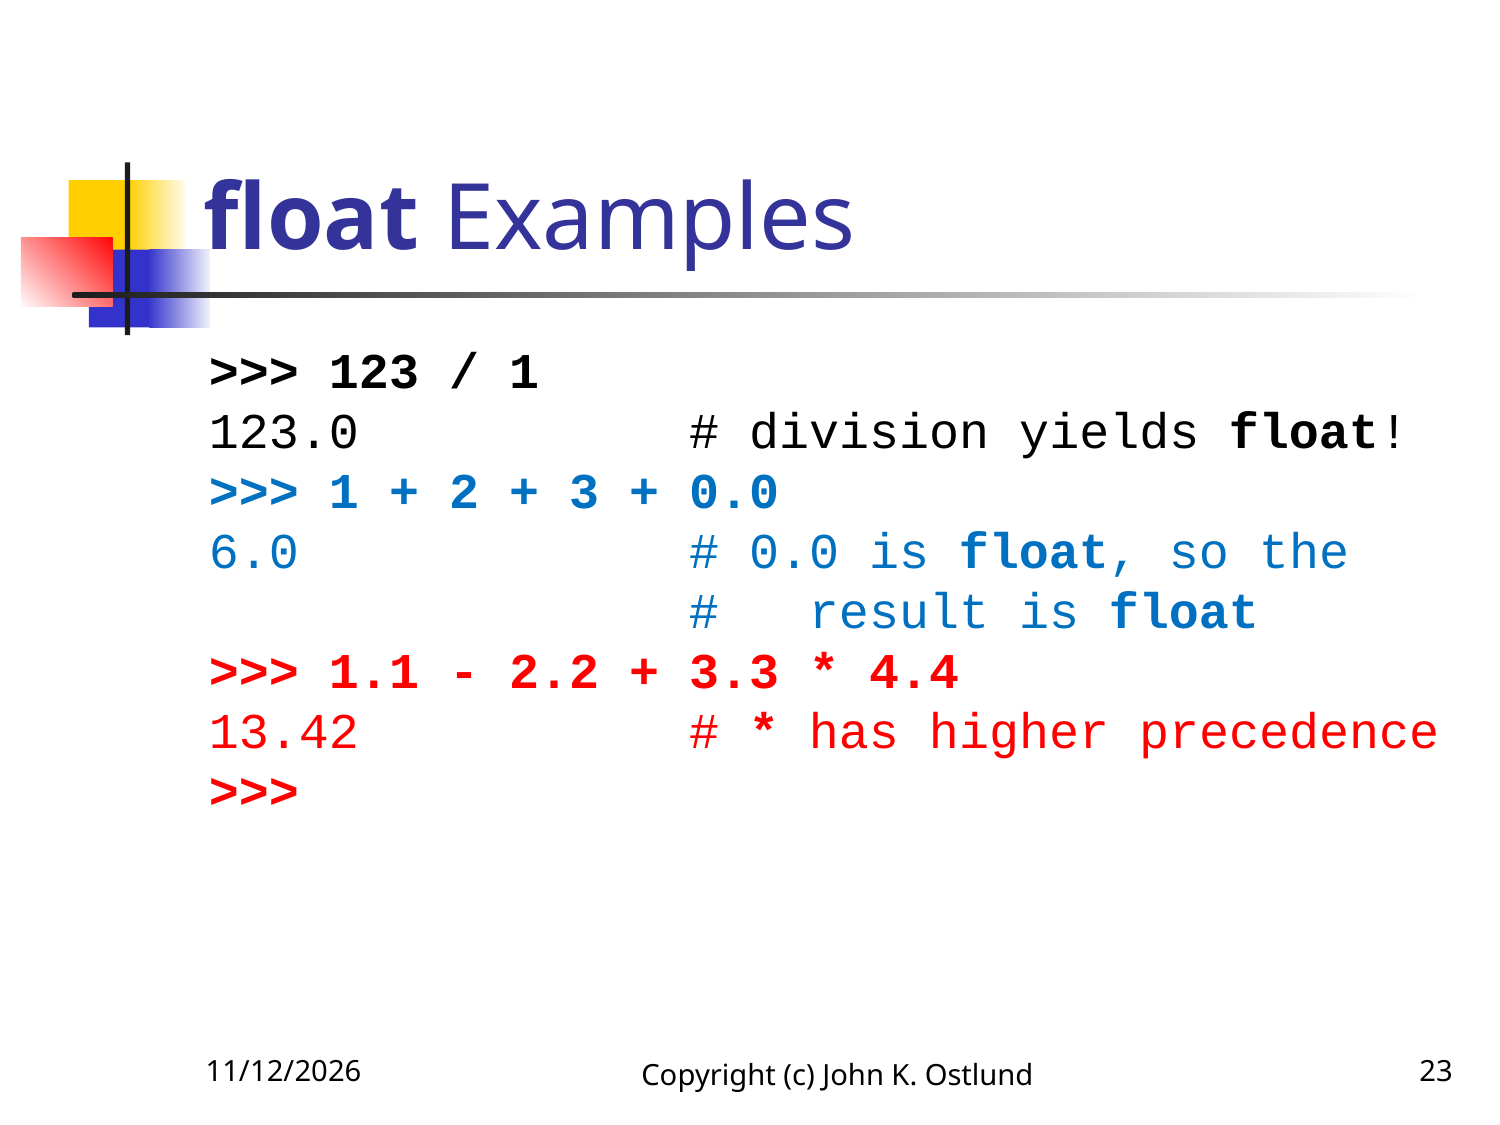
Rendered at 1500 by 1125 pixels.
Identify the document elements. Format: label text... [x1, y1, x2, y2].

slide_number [190, 1023, 504, 1100]
list >>> 123 / 1 123.0 # division yields float! >>> 1 + 2 + 3 + 0.0 6.0 # 0.0 is float, so the # result is float >>> 1.1 - 2.2 + 3.3 * 4.4 13.42 # * has higher precedence >>> [193, 331, 1469, 1006]
slide_number 23 [1154, 1023, 1468, 1100]
title float Examples [188, 35, 1468, 275]
footer Copyright (c) John K. Ostlund [599, 1023, 1076, 1100]
